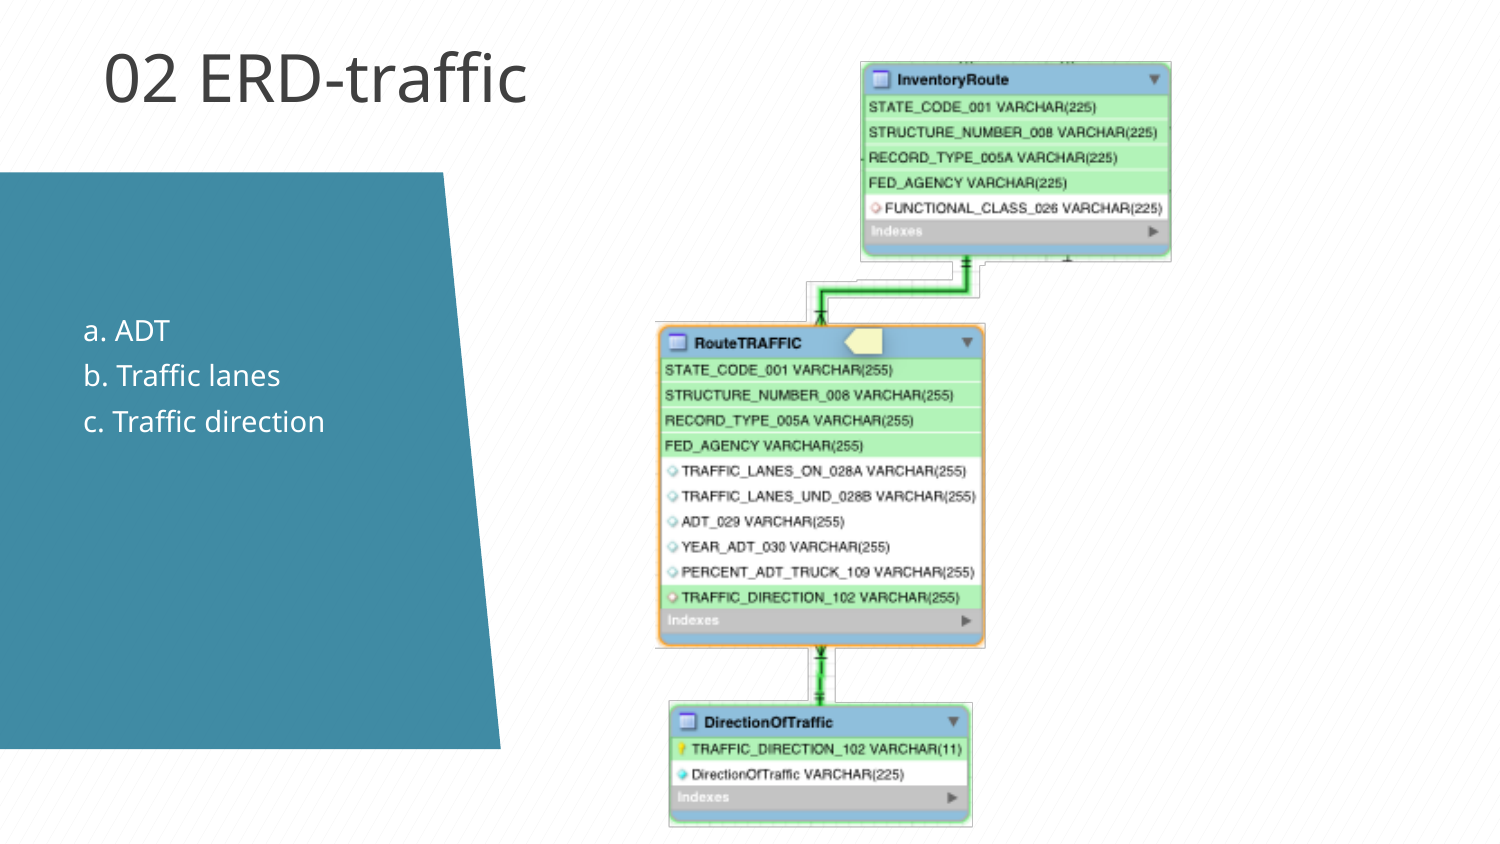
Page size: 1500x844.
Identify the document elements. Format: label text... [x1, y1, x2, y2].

text_box [0, 170, 503, 752]
text_box a. ADT b. Traffic lanes c. Traffic direction [68, 294, 431, 446]
picture [655, 0, 1177, 840]
text_box 02 ERD-traffic [88, 50, 650, 103]
